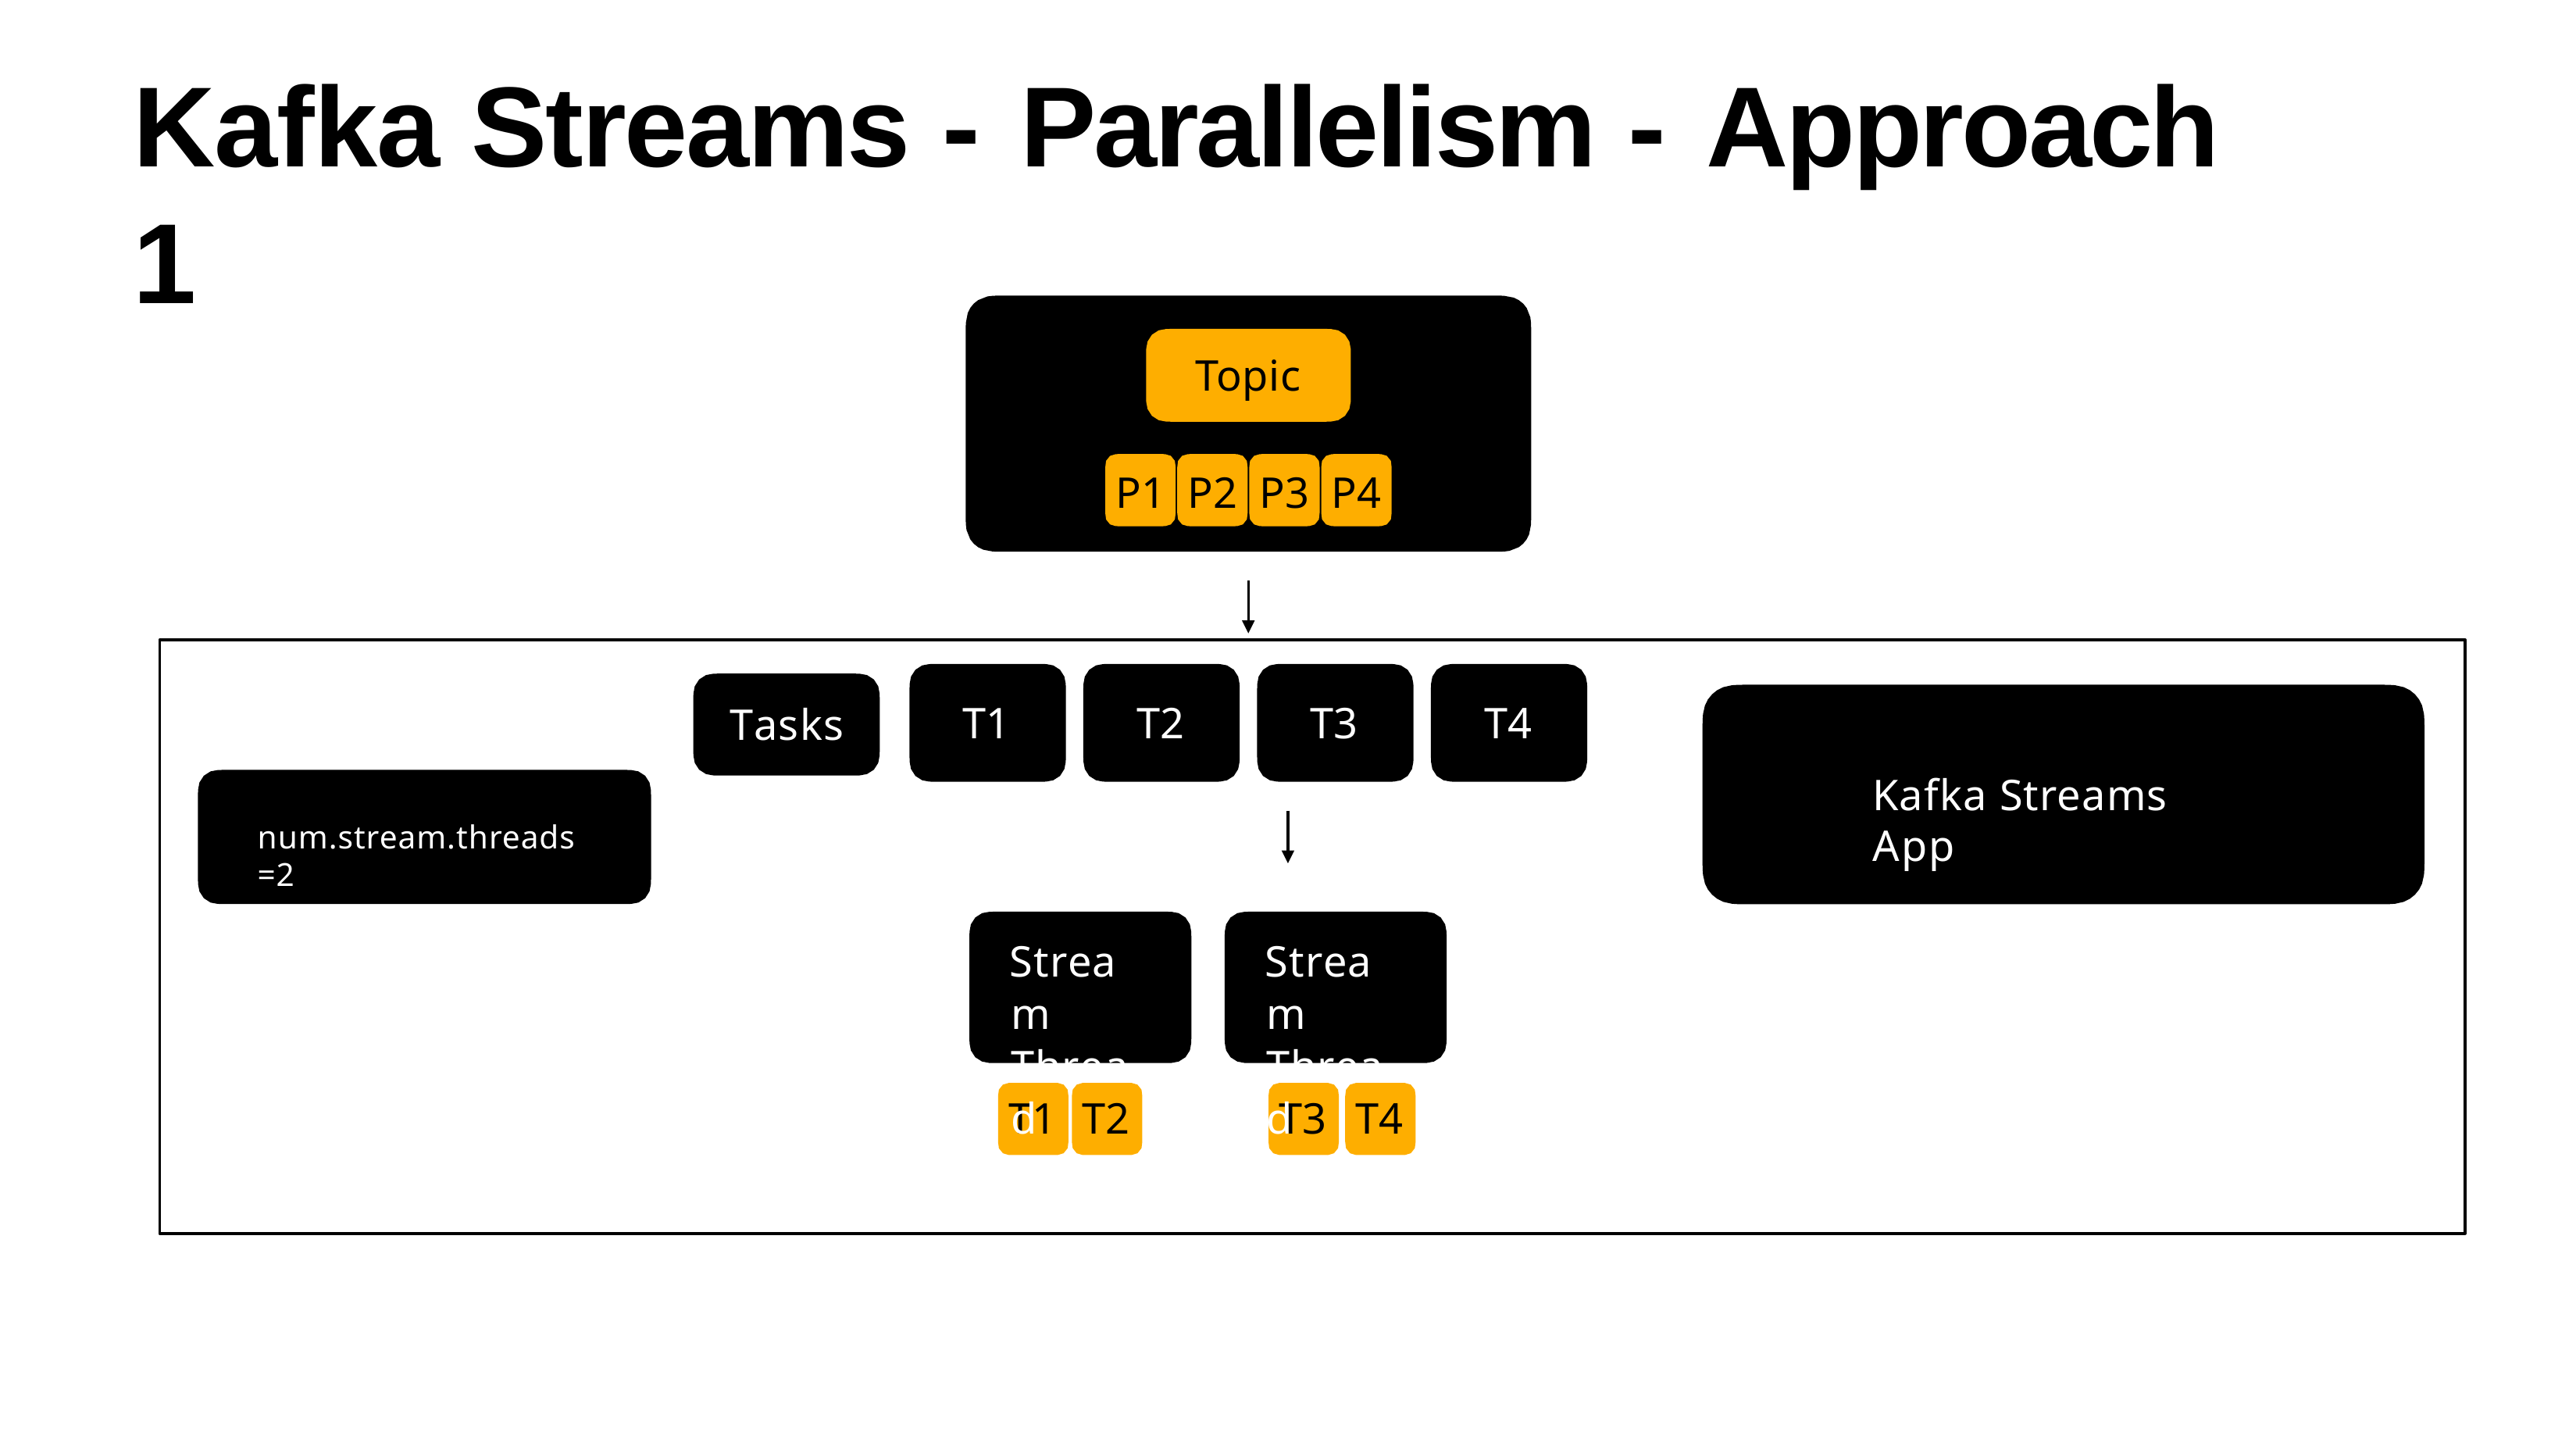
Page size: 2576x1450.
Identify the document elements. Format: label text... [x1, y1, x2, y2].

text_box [158, 638, 2467, 1235]
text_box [693, 579, 1295, 635]
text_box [965, 295, 1532, 552]
title Kafka Streams - Parallelism - Approach 1 [130, 51, 2288, 327]
